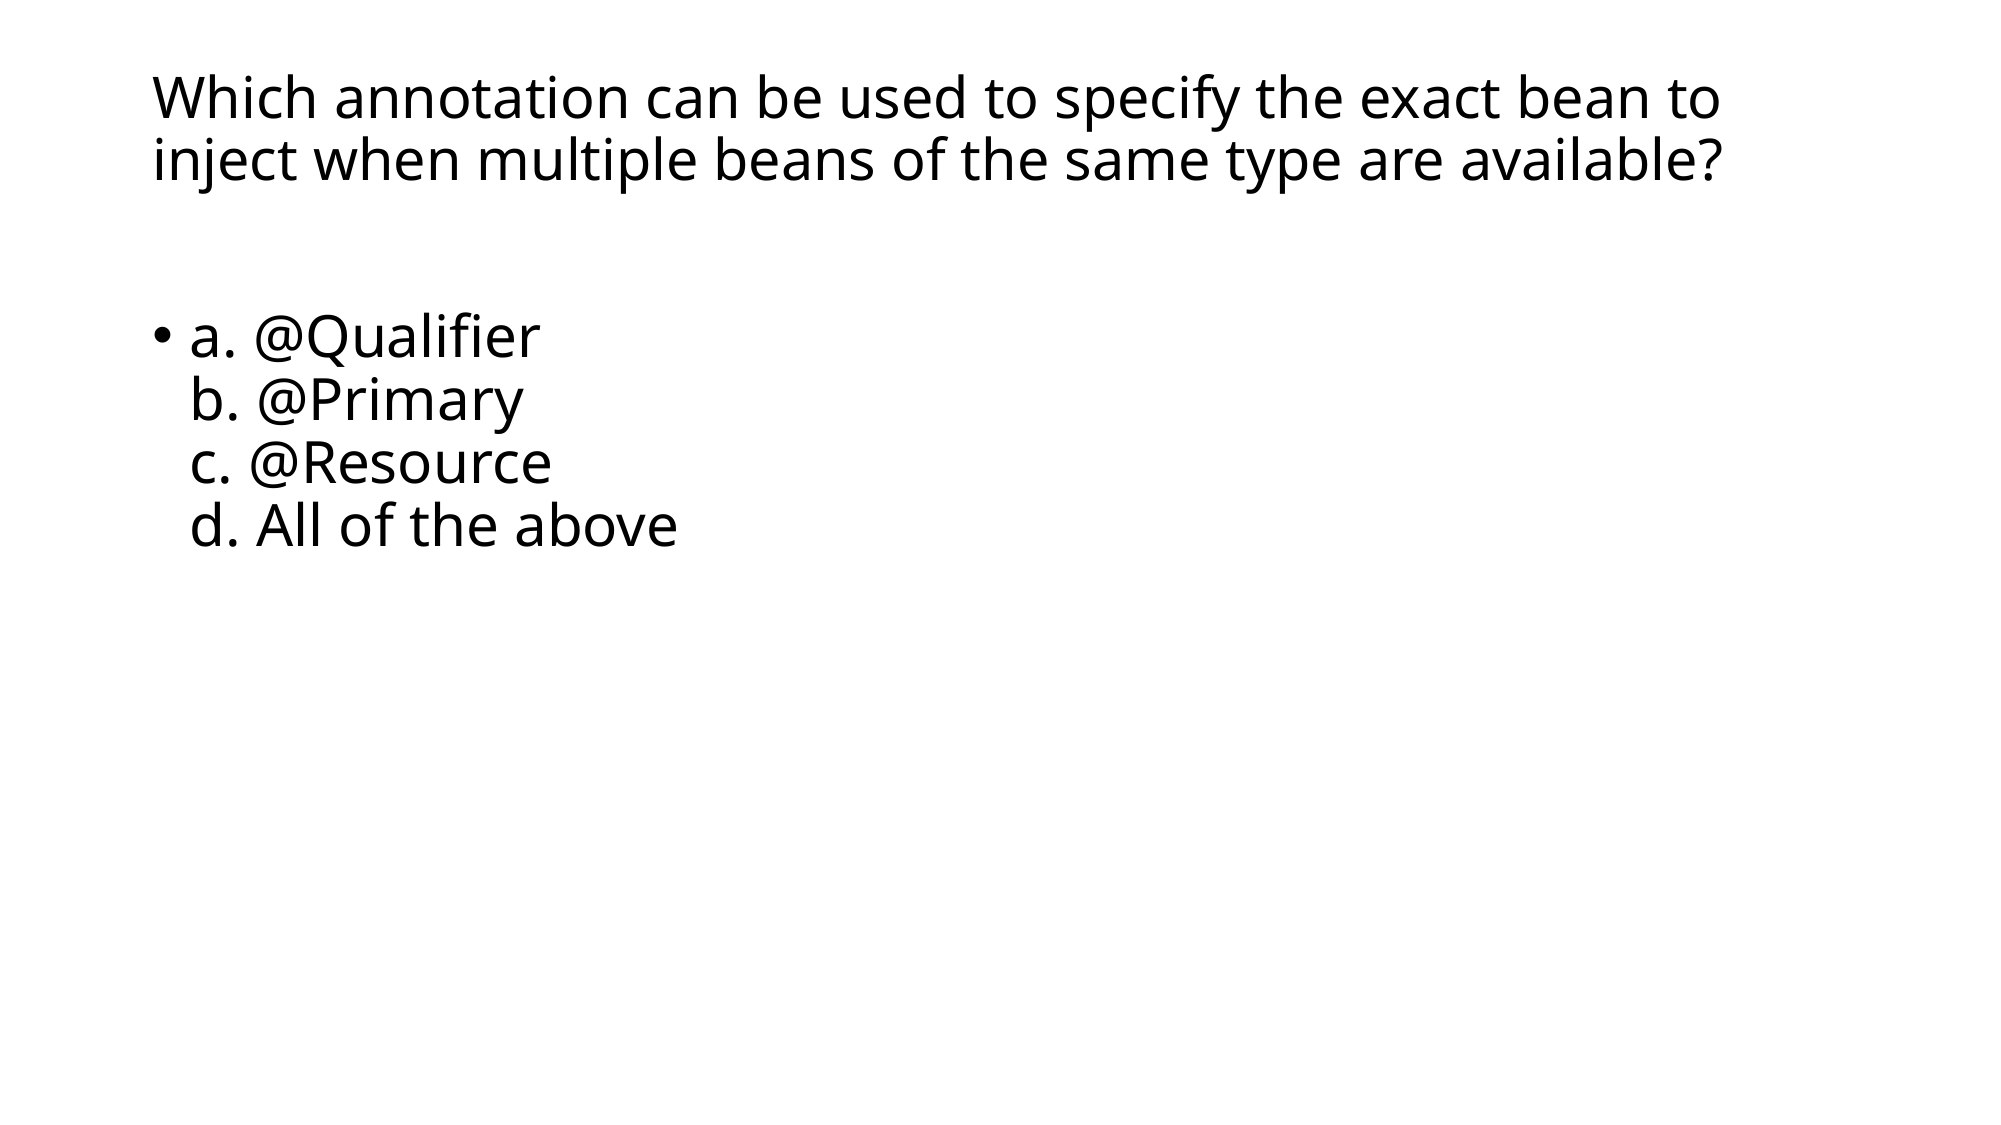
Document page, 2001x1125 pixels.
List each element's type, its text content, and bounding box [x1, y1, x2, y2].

list a. @Qualifier b. @Primary c. @Resource d. All of the above [137, 299, 1863, 1014]
title Which annotation can be used to specify the exact bean to inject when multiple beans of the same type are available? [137, 59, 1863, 278]
